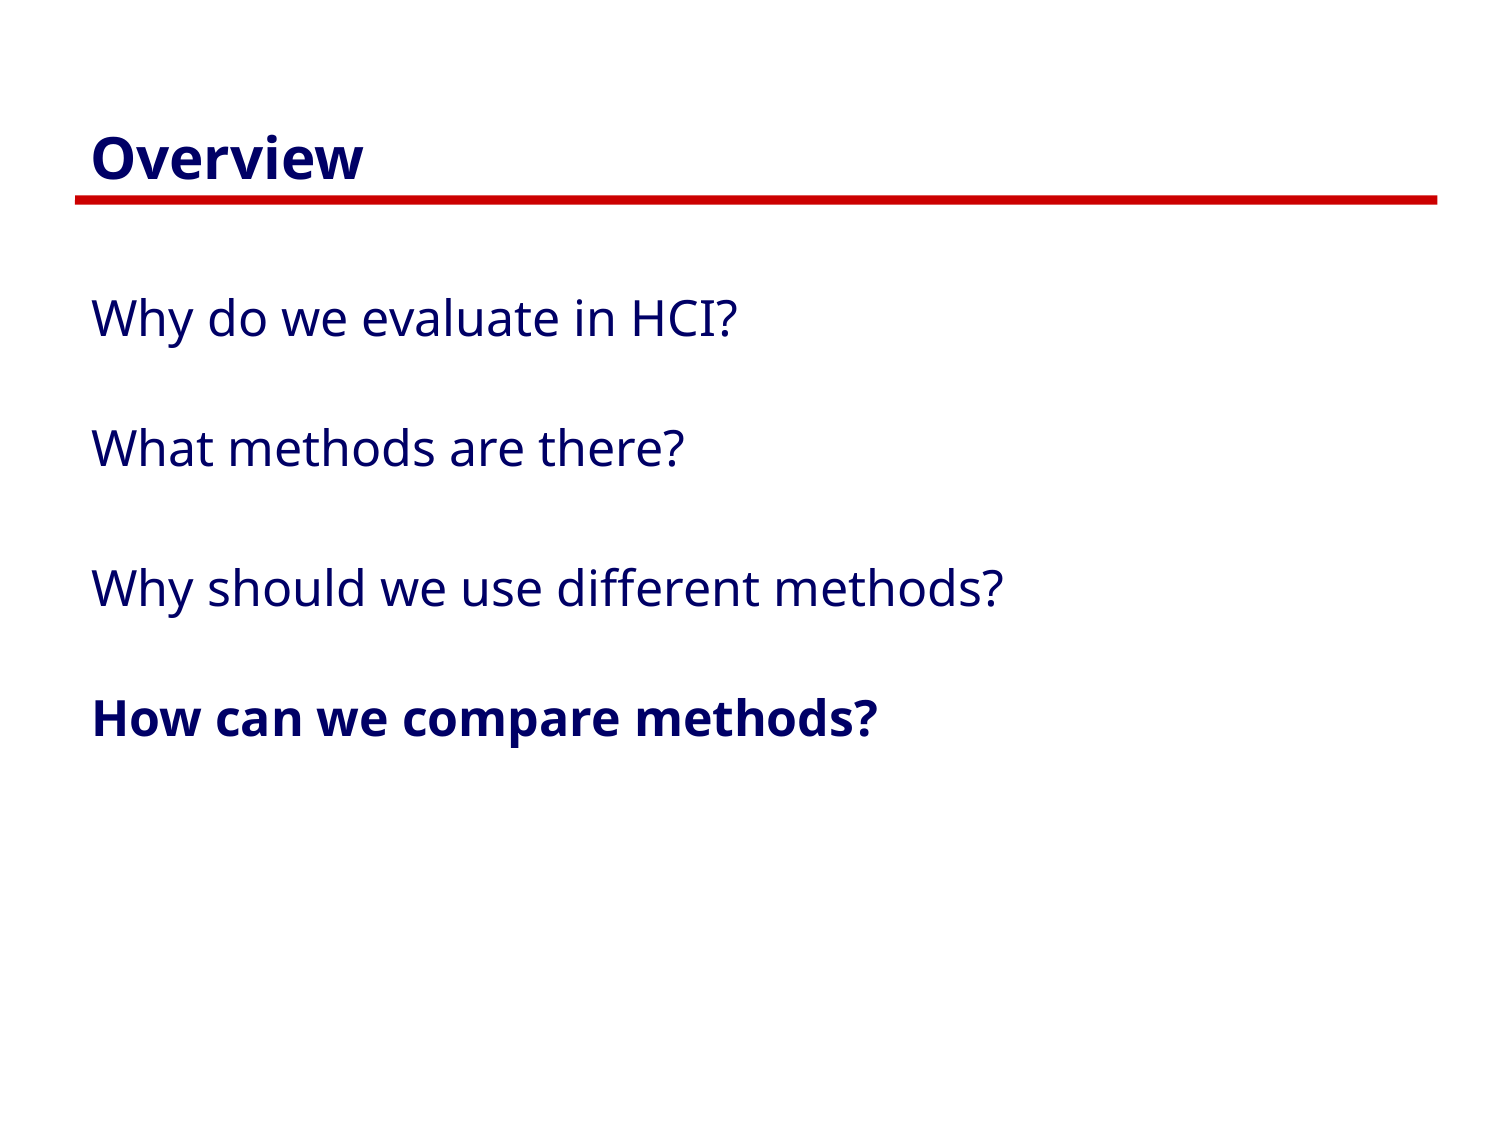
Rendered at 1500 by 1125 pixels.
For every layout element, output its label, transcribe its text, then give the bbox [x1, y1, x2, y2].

list Why do we evaluate in HCI? What methods are there? Why should we use different methods? How can we compare methods? [76, 278, 1436, 1059]
title Overview [75, 112, 1438, 200]
